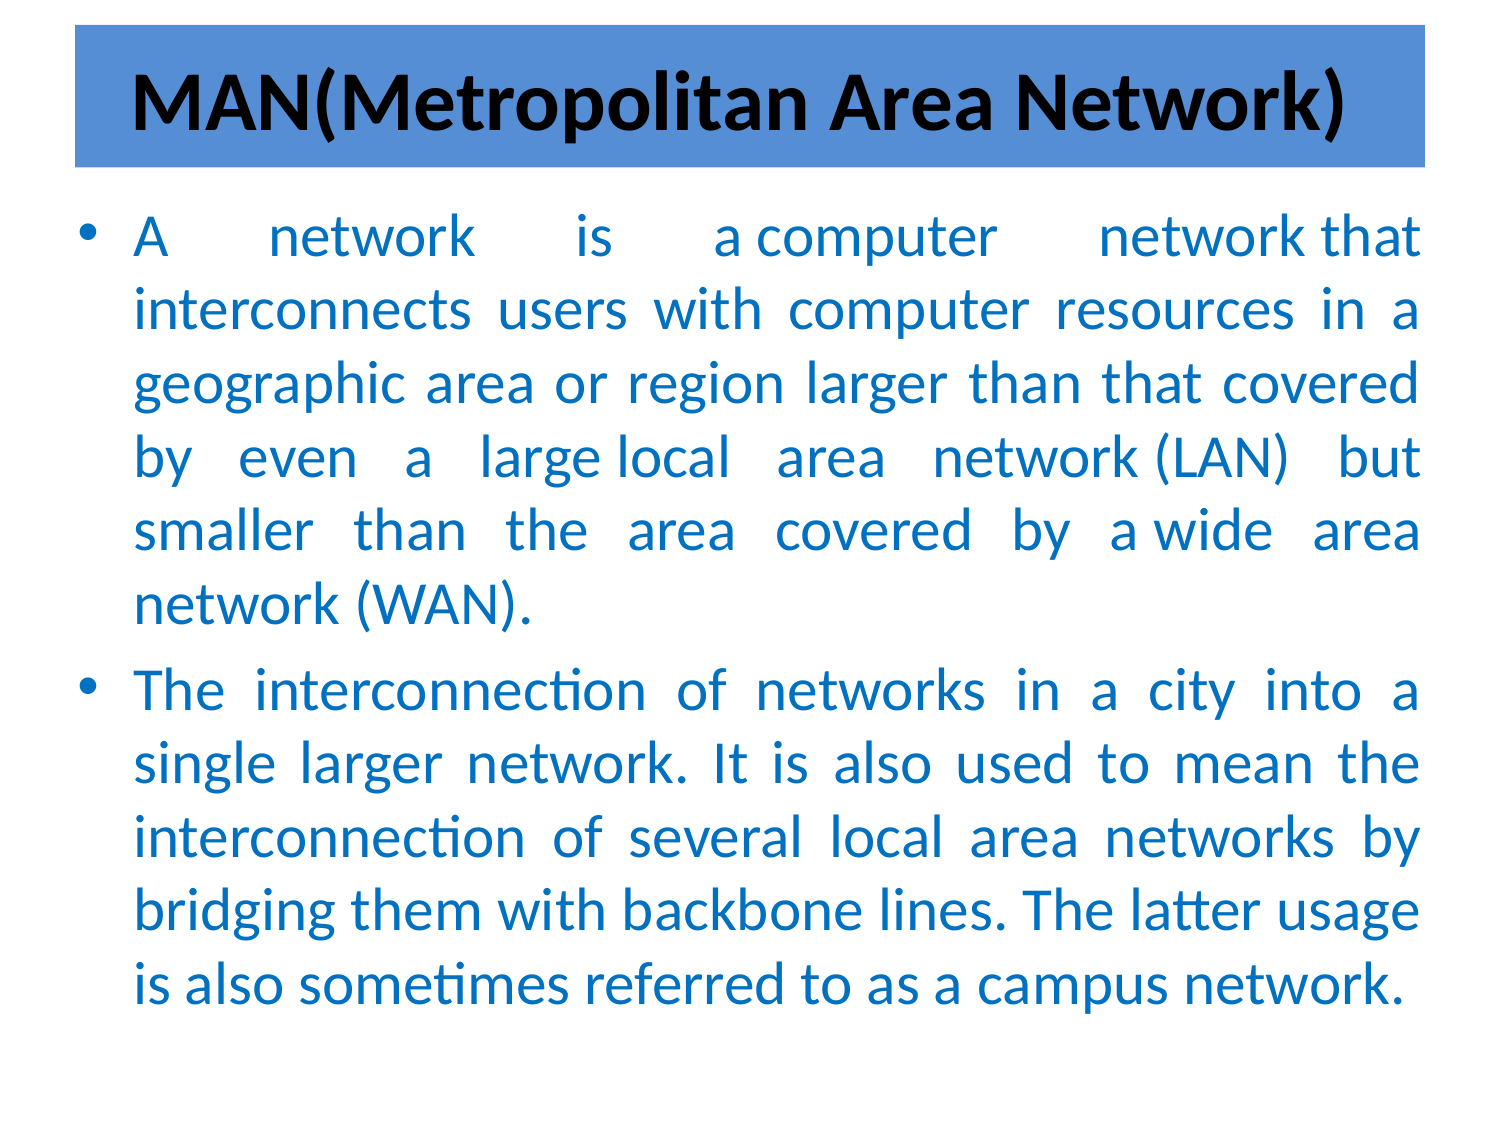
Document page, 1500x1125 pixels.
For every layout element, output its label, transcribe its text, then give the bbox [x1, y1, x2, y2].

list A network is a computer network that interconnects users with computer resources in a geographic area or region larger than that covered by even a large local area network (LAN) but smaller than the area covered by a wide area network (WAN). The interconnection of networks in a city into a single larger network. It is also used to mean the interconnection of several local area networks by bridging them with backbone lines. The latter usage is also sometimes referred to as a campus network. [62, 187, 1438, 1088]
title MAN(Metropolitan Area Network) [75, 24, 1425, 168]
